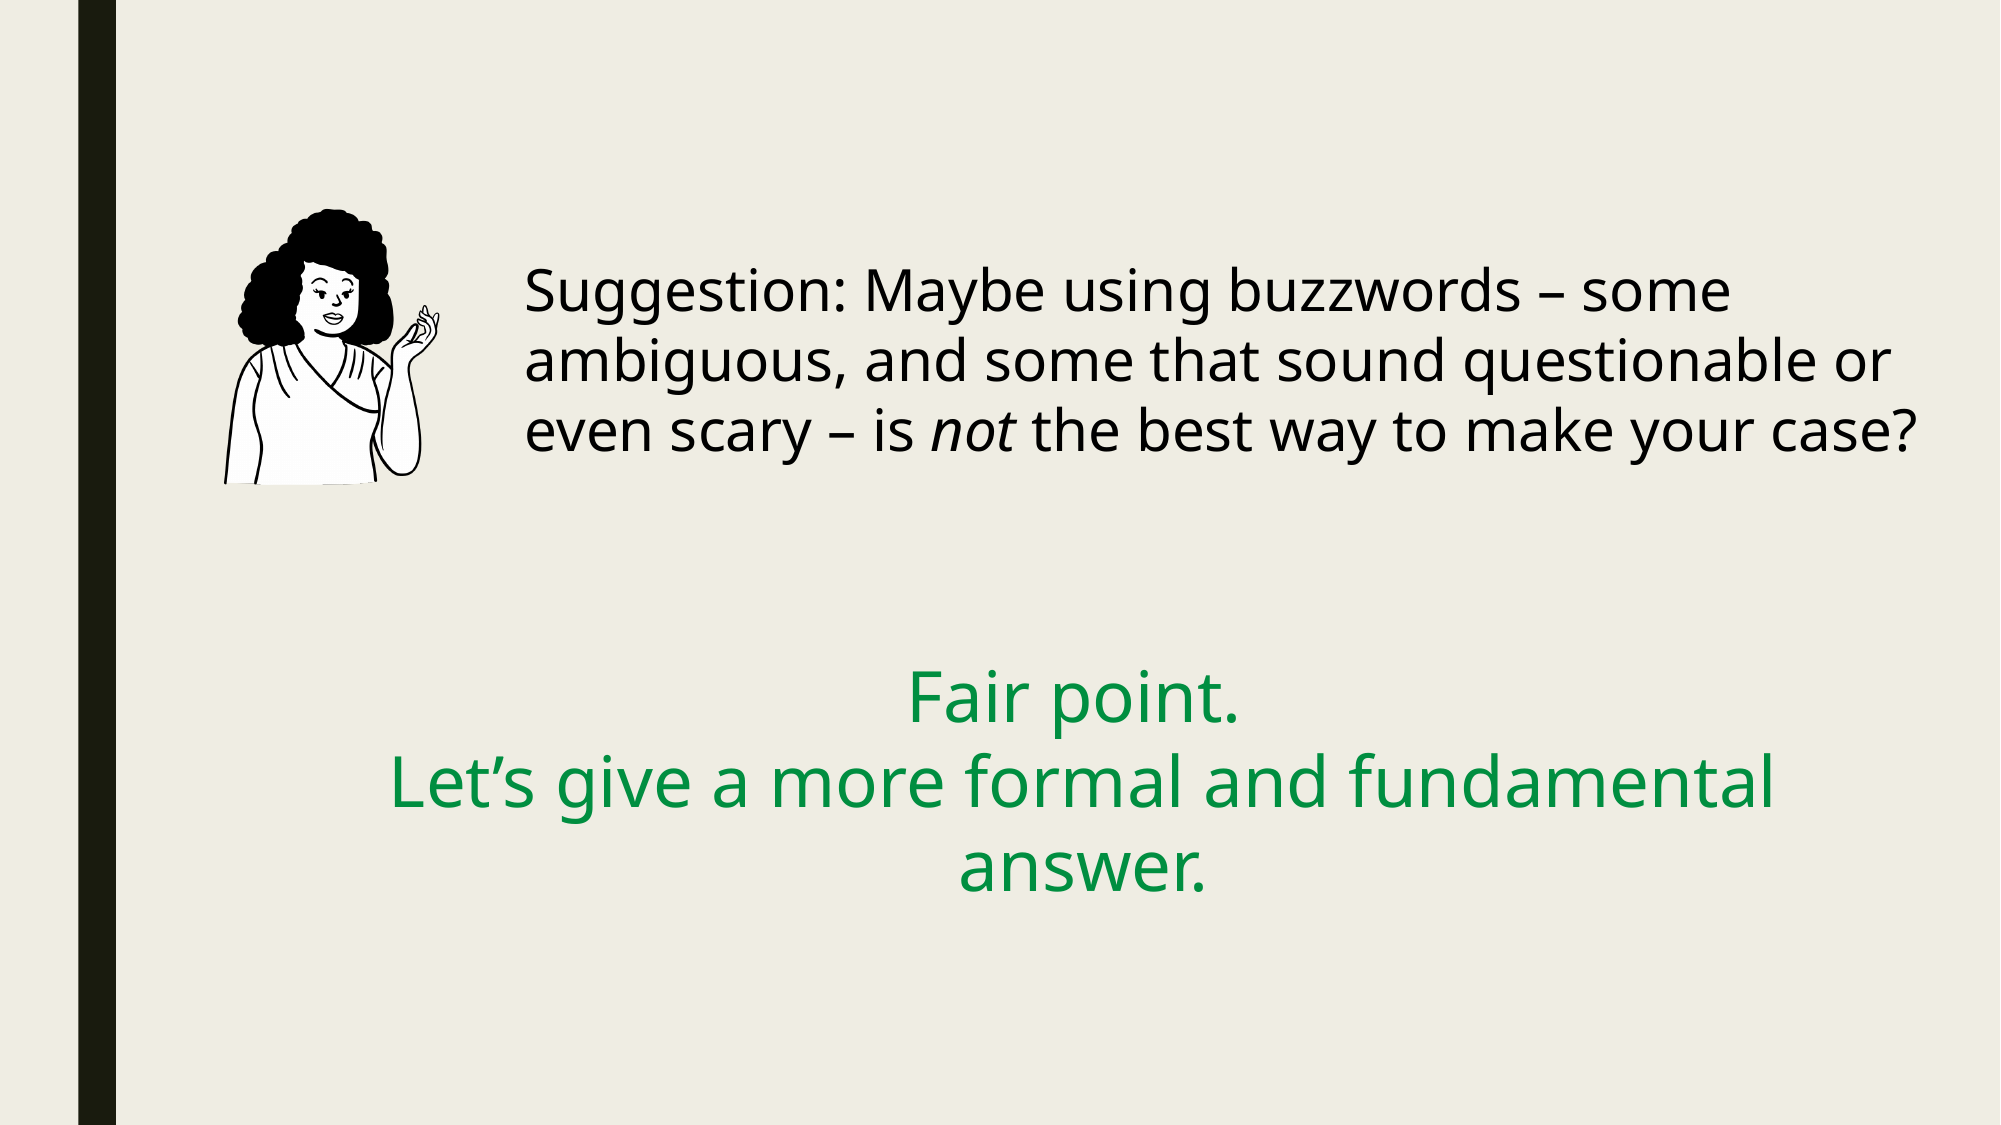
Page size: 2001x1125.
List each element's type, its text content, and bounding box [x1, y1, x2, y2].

text_box Suggestion: Maybe using buzzwords – some ambiguous, and some that sound questionable or even scary – is not the best way to make your case? [509, 245, 1948, 471]
picture [216, 200, 447, 492]
text_box Fair point. Let’s give a more formal and fundamental answer. [309, 643, 1858, 914]
